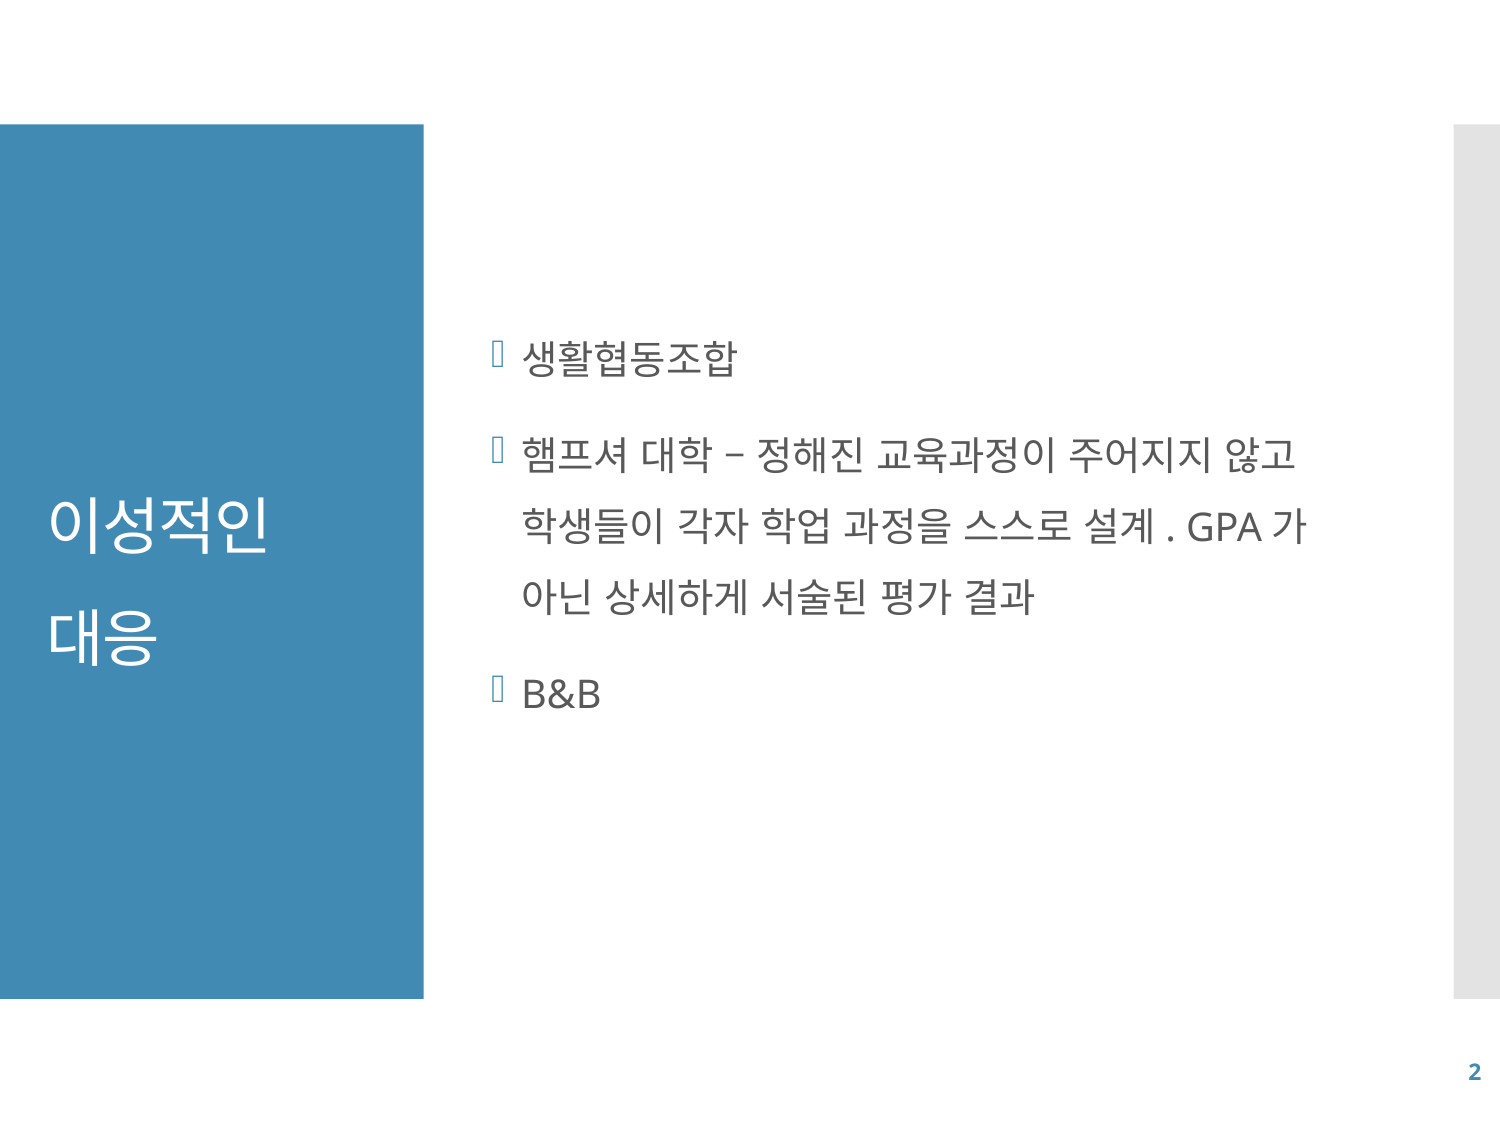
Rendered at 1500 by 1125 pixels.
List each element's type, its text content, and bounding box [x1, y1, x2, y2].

list 생활협동조합 햄프셔 대학 – 정해진 교육과정이 주어지지 않고 학생들이 각자 학업 과정을 스스로 설계. GPA가 아닌 상세하게 서술된 평가 결과 B&B [476, 141, 1376, 982]
slide_number 2 [1308, 1042, 1497, 1103]
title 이성적인 대응 [31, 184, 394, 940]
